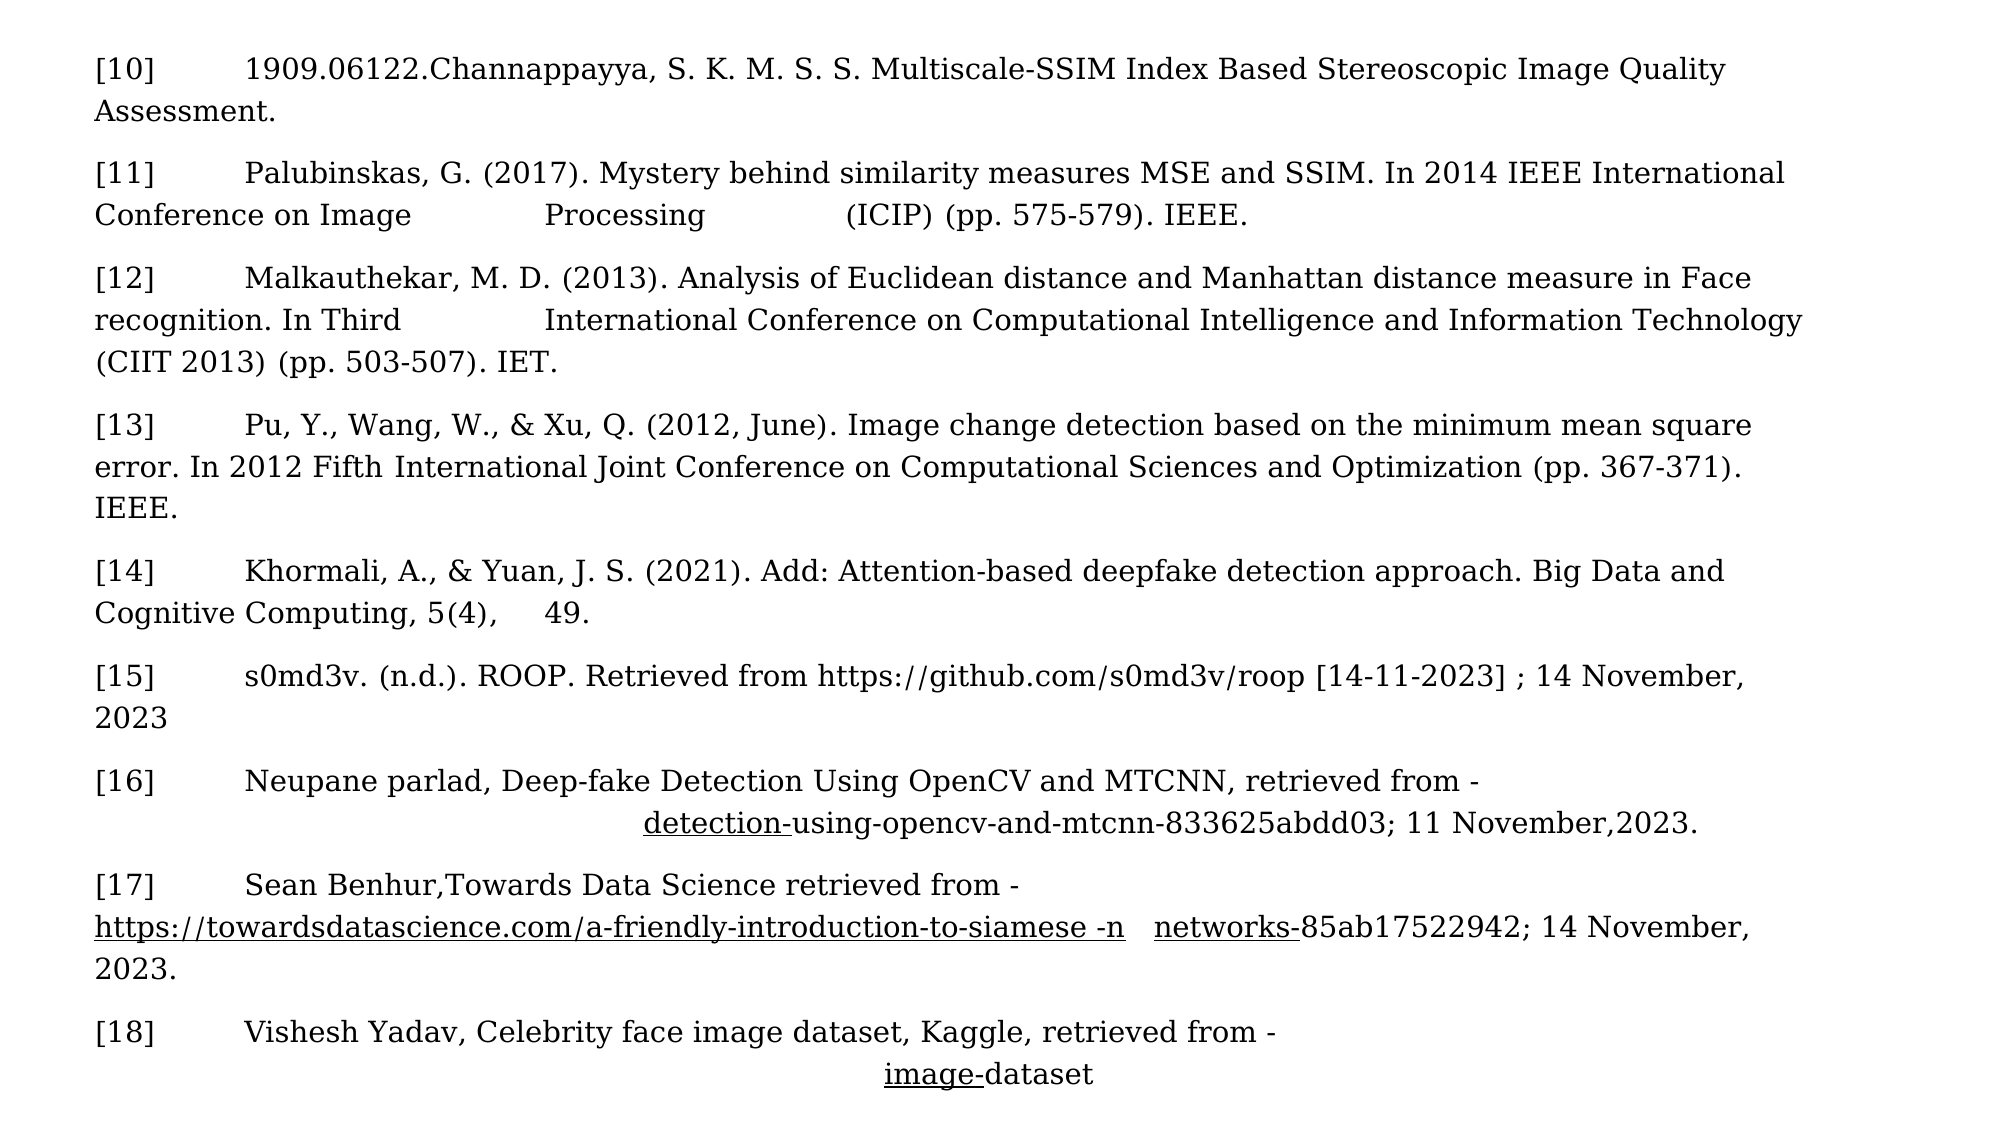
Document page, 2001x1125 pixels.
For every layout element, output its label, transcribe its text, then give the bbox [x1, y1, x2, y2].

list [10] 1909.06122.Channappayya, S. K. M. S. S. Multiscale-SSIM Index Based Stereoscopic Image Quality Assessment. [11] Palubinskas, G. (2017). Mystery behind similarity measures MSE and SSIM. In 2014 IEEE International Conference on Image Processing (ICIP) (pp. 575-579). IEEE. [12] Malkauthekar, M. D. (2013). Analysis of Euclidean distance and Manhattan distance measure in Face recognition. In Third International Conference on Computational Intelligence and Information Technology (CIIT 2013) (pp. 503-507). IET. [13] Pu, Y., Wang, W., & Xu, Q. (2012, June). Image change detection based on the minimum mean square error. In 2012 Fifth International Joint Conference on Computational Sciences and Optimization (pp. 367-371). IEEE. [14] Khormali, A., & Yuan, J. S. (2021). Add: Attention-based deepfake detection approach. Big Data and Cognitive Computing, 5(4), 49. [15] s0md3v. (n.d.). ROOP. Retrieved from https://github.com/s0md3v/roop [14-11-2023] ; 14 November, 2023 [16] Neupane parlad, Deep-fake Detection Using OpenCV and MTCNN, retrieved from - https://pub.towardsai.net/deep-fake- detection-using-opencv-and-mtcnn-833625abdd03; 11 November,2023. [17] Sean Benhur,Towards Data Science retrieved from - https://towardsdatascience.com/a-friendly-introduction-to-siamese -n networks-85ab17522942; 14 November, 2023. [18] Vishesh Yadav, Celebrity face image dataset, Kaggle, retrieved from - https://www.kaggle.com/vishesh1412/celebrity-face- image-dataset [79, 35, 1834, 1029]
